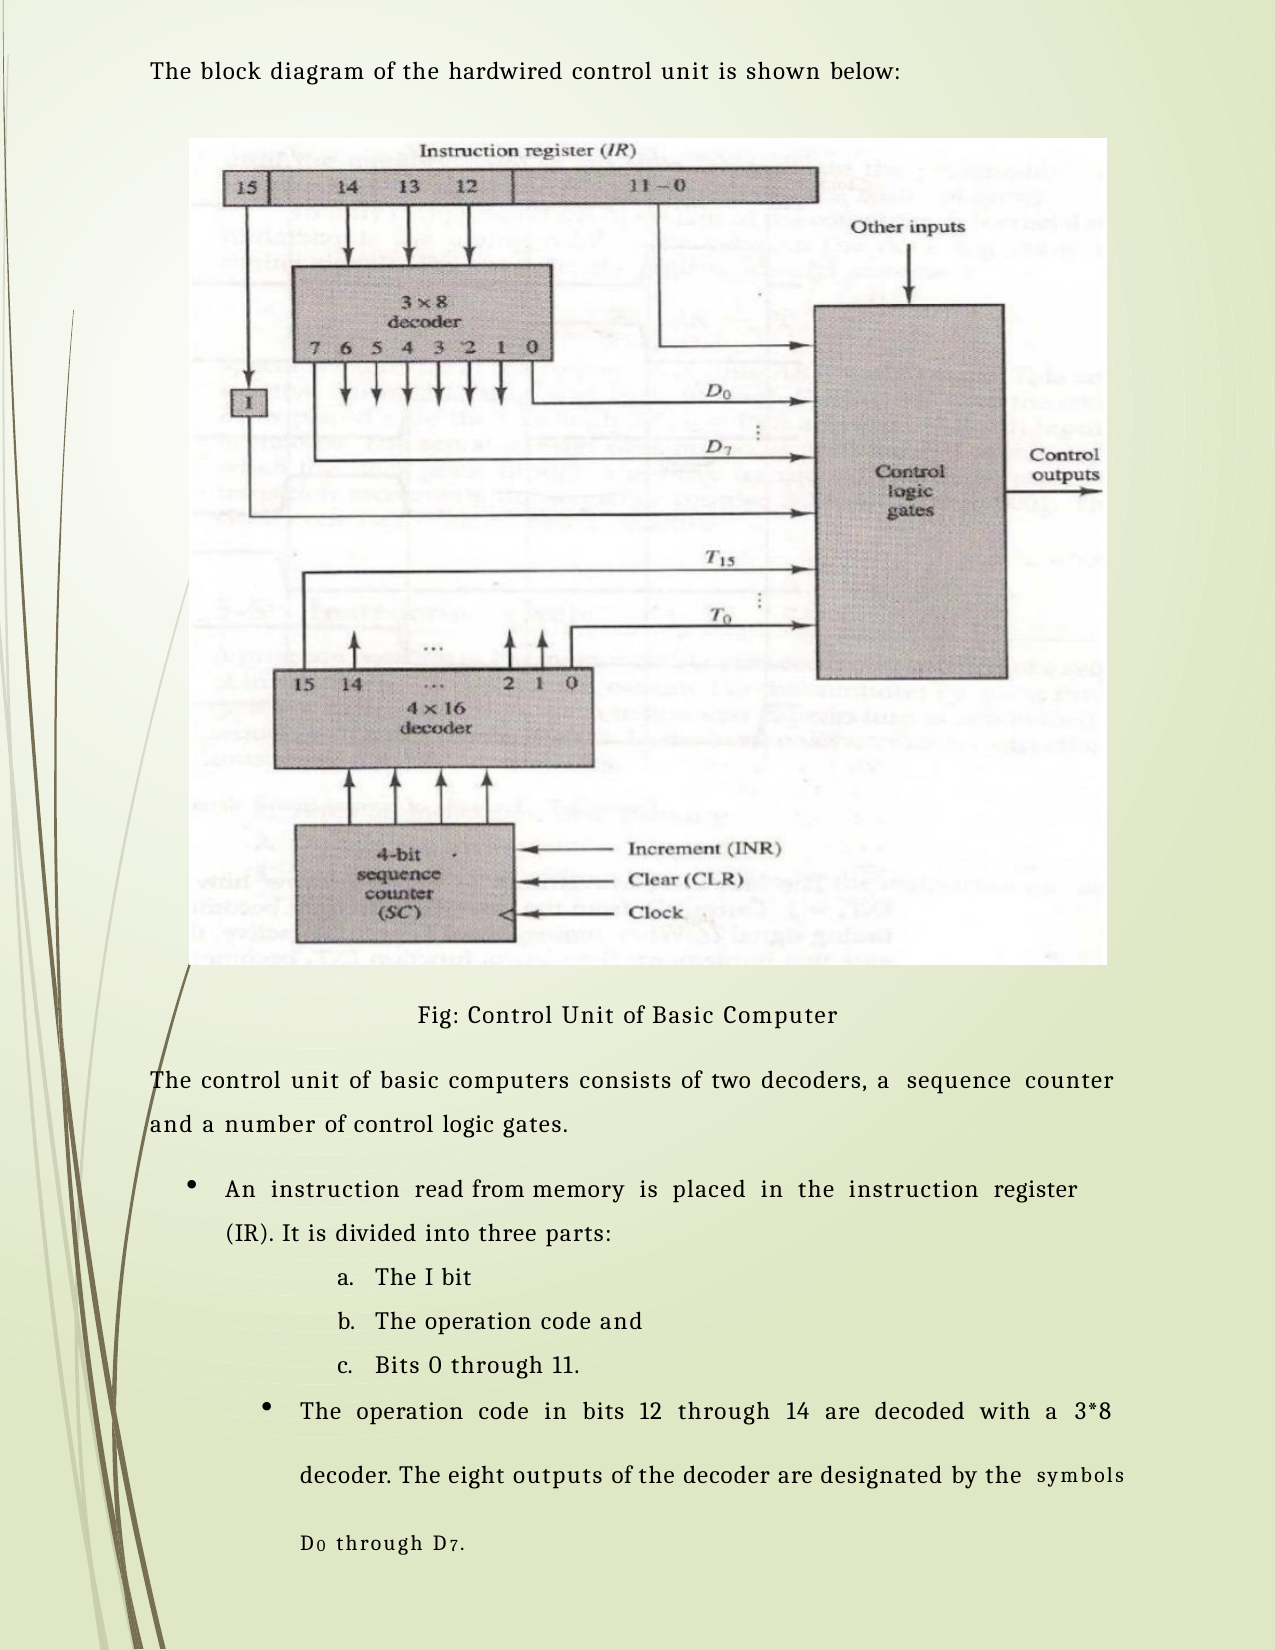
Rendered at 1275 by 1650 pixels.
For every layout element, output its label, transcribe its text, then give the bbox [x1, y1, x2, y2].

text_box Fig: Control Unit of Basic Computer The control unit of basic computers consists of two decoders, a sequence counter and a number of control logic gates. An instruction read from memory is placed in the instruction register (IR). It is divided into three parts: The I bit The operation code and Bits 0 through 11. The operation code in bits 12 through 14 are decoded with a 3*8 decoder. The eight outputs of the decoder are designated by the symbols D0 through D7. [147, 996, 1128, 1559]
text_box The block diagram of the hardwired control unit is shown below: [147, 52, 941, 85]
picture [189, 137, 1107, 965]
